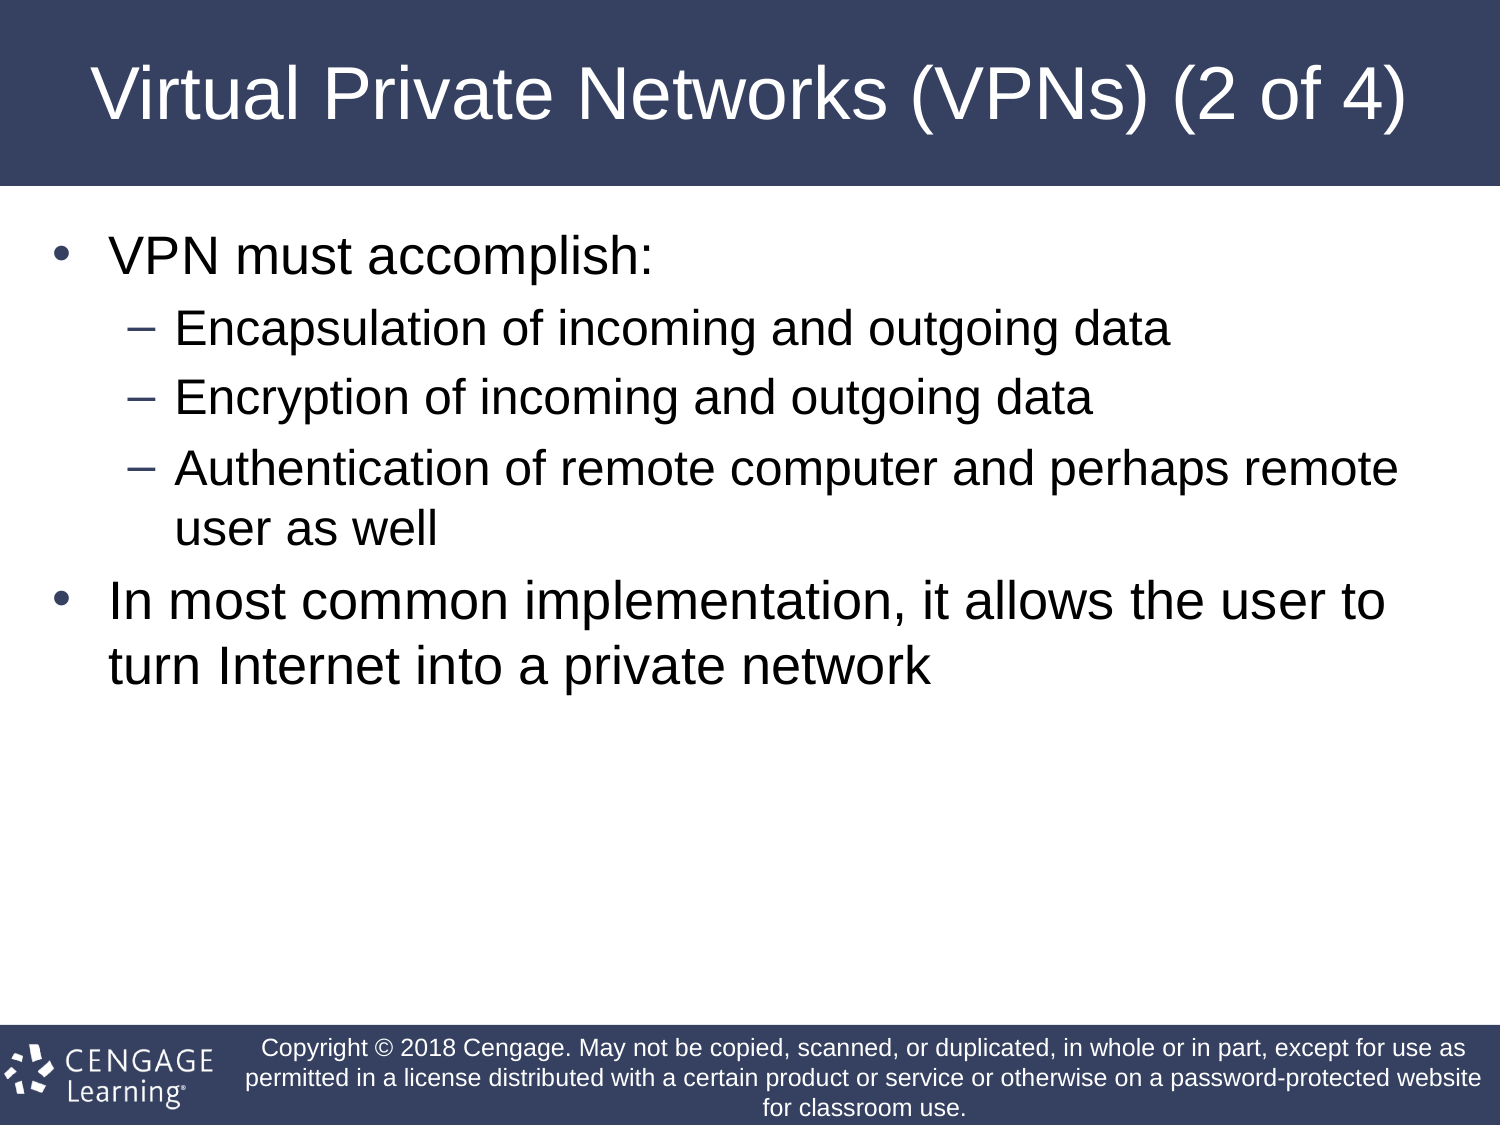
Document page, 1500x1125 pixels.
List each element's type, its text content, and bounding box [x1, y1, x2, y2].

list VPN must accomplish: Encapsulation of incoming and outgoing data Encryption of incoming and outgoing data Authentication of remote computer and perhaps remote user as well In most common implementation, it allows the user to turn Internet into a private network [37, 212, 1475, 1005]
title Virtual Private Networks (VPNs) (2 of 4) [7, 4, 1493, 176]
picture [0, 1040, 216, 1113]
